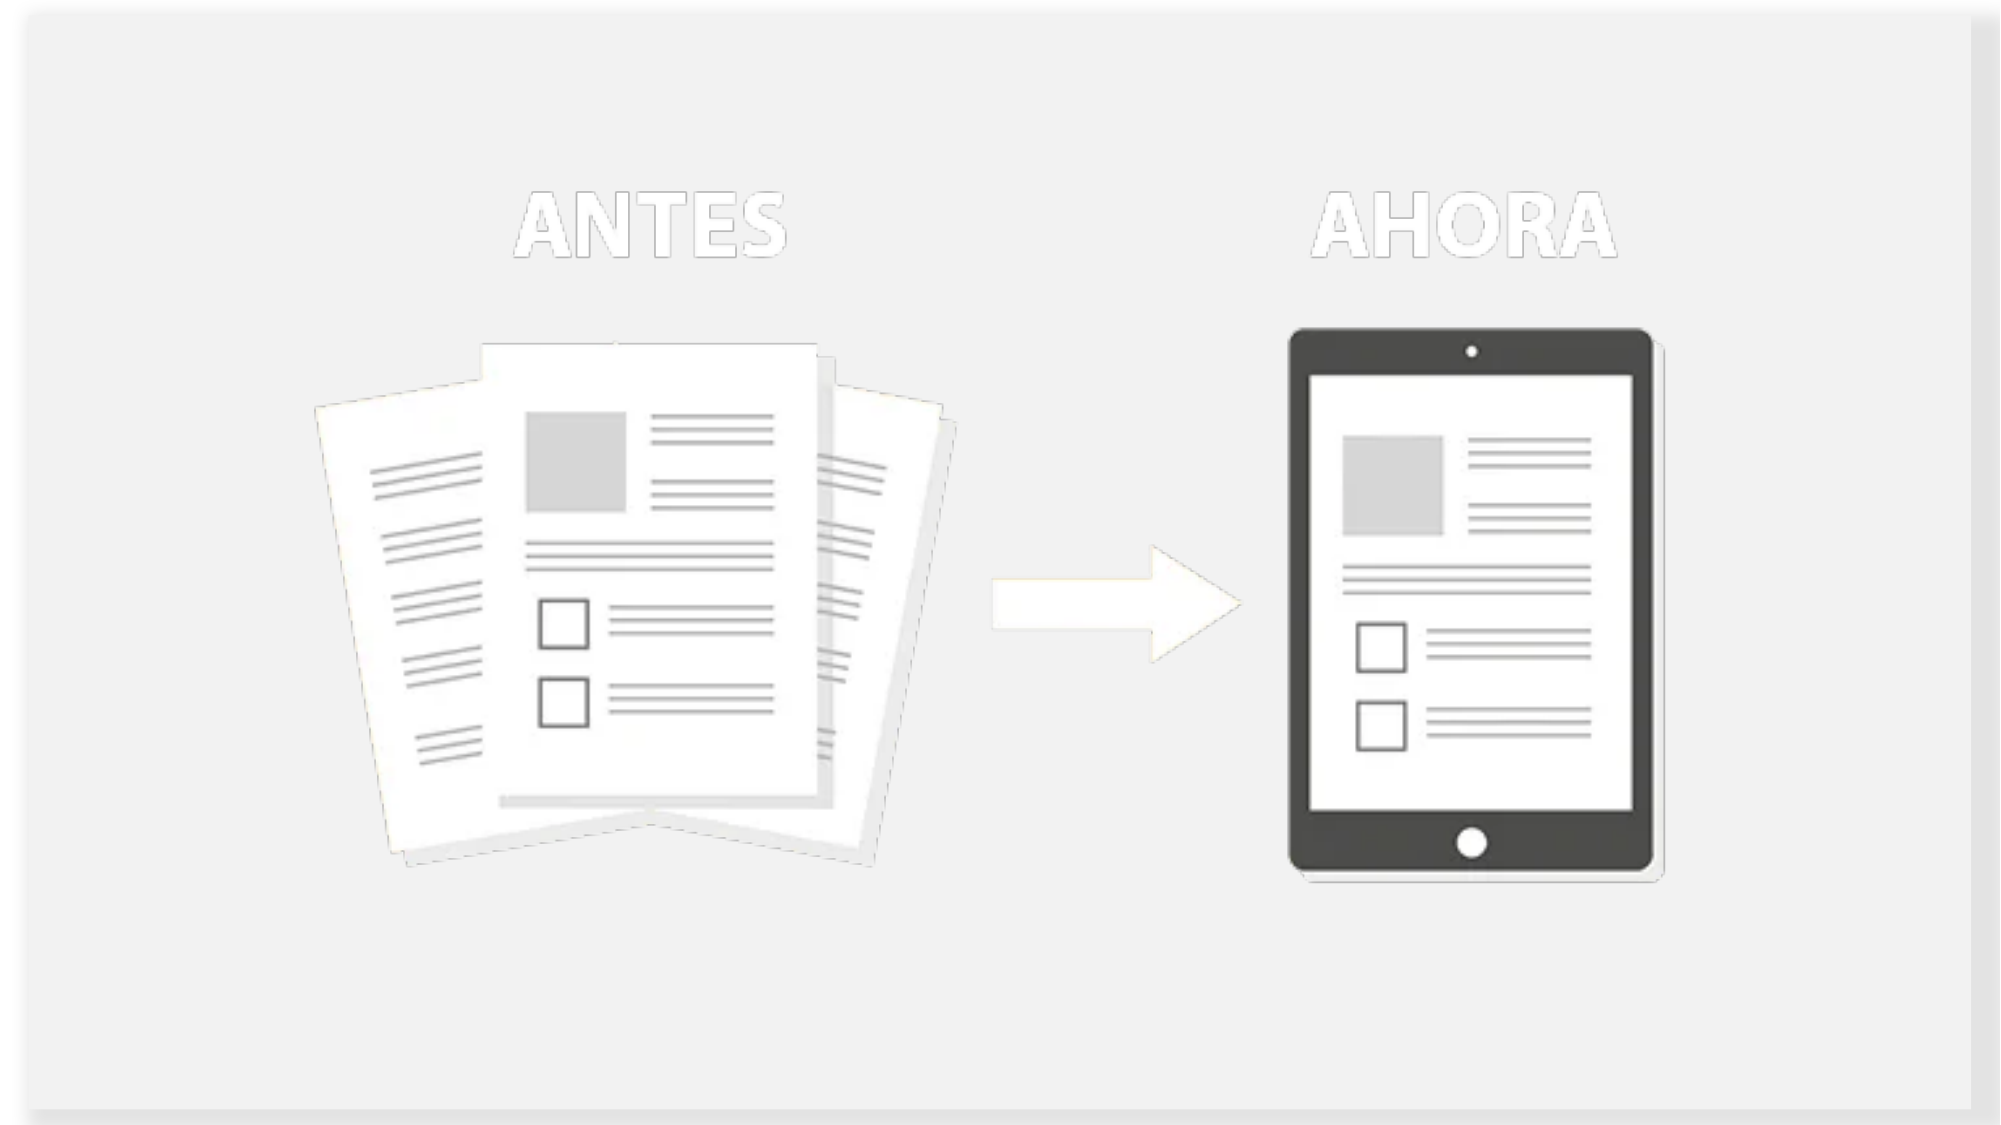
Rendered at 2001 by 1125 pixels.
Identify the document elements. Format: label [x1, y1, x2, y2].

picture [206, 15, 1775, 1061]
text_box [28, 14, 1972, 1110]
